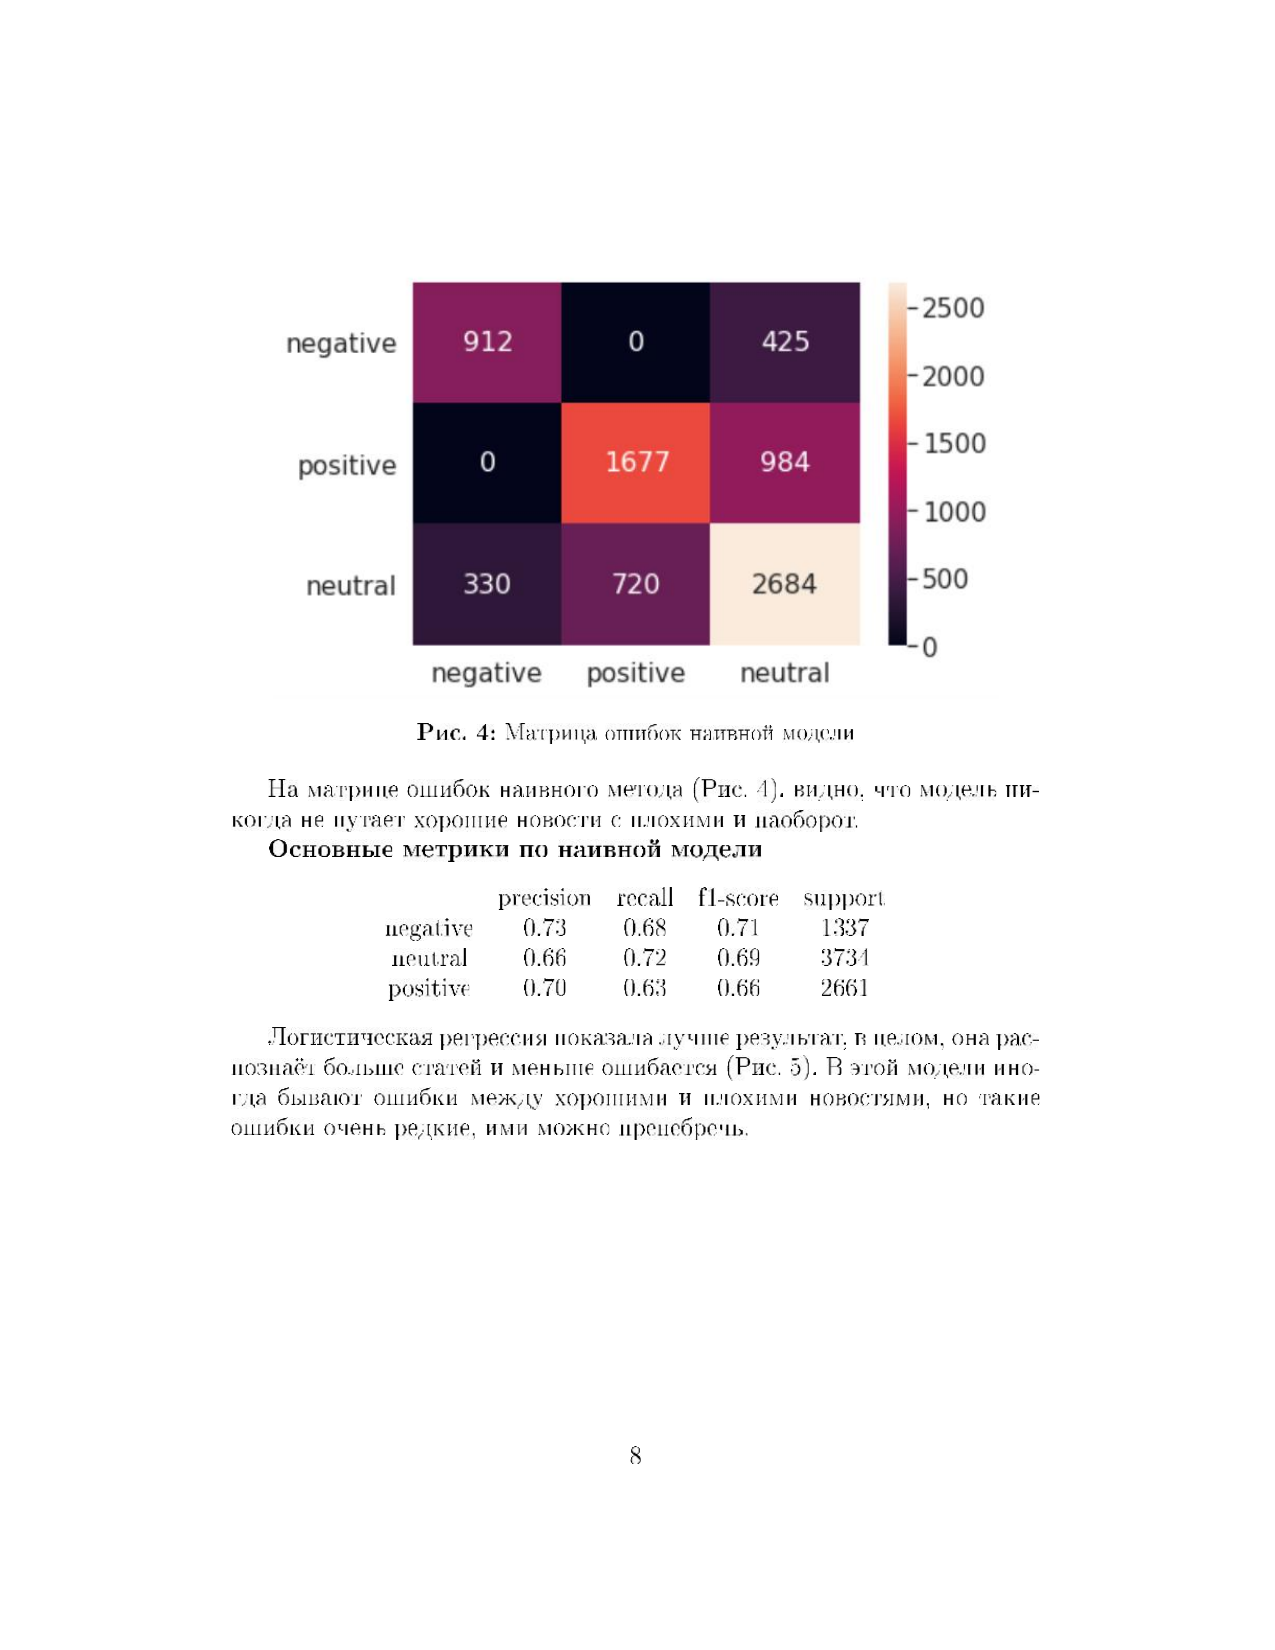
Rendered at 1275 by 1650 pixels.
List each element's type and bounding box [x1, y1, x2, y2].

text_box [278, 1087, 307, 1105]
text_box [1005, 785, 1039, 797]
text_box [307, 785, 398, 802]
text_box [733, 815, 746, 827]
text_box [942, 1093, 967, 1105]
text_box [873, 1033, 938, 1049]
text_box [374, 1087, 458, 1105]
text_box [821, 979, 844, 996]
text_box [790, 1055, 809, 1081]
text_box [734, 948, 760, 966]
text_box [524, 948, 540, 966]
text_box [854, 1033, 866, 1045]
text_box [718, 979, 734, 996]
text_box [602, 1057, 717, 1075]
text_box [793, 785, 858, 801]
text_box [873, 1033, 944, 1050]
text_box [659, 1033, 729, 1050]
text_box [490, 1063, 503, 1075]
text_box [718, 948, 734, 966]
text_box [624, 948, 640, 966]
text_box [734, 918, 759, 936]
text_box [809, 1093, 924, 1105]
text_box [727, 1055, 750, 1081]
text_box [231, 1117, 315, 1135]
text_box [388, 978, 439, 1001]
text_box [498, 888, 591, 910]
text_box [511, 1063, 594, 1075]
text_box [952, 1033, 990, 1045]
text_box [750, 1057, 775, 1075]
text_box [231, 1093, 267, 1109]
text_box [850, 1059, 898, 1075]
text_box [793, 785, 863, 802]
text_box [630, 815, 724, 827]
text_box [417, 723, 460, 740]
text_box [537, 978, 566, 996]
text_box [407, 779, 490, 797]
text_box [558, 839, 661, 857]
text_box [775, 1063, 781, 1075]
text_box [873, 785, 911, 797]
text_box [919, 785, 997, 801]
text_box [734, 979, 760, 996]
text_box [524, 979, 540, 996]
text_box [741, 785, 747, 797]
text_box [742, 1117, 748, 1140]
text_box [679, 1093, 691, 1105]
text_box [392, 948, 467, 966]
text_box [822, 918, 844, 936]
text_box [333, 815, 405, 832]
text_box [439, 1033, 547, 1050]
text_box [605, 723, 682, 740]
text_box [907, 1063, 985, 1079]
text_box [516, 815, 602, 827]
text_box [826, 1057, 842, 1075]
text_box [524, 918, 540, 936]
text_box [231, 1058, 316, 1075]
text_box [505, 723, 597, 744]
text_box [996, 1033, 1039, 1050]
text_box [268, 1027, 433, 1045]
text_box [268, 779, 299, 797]
text_box [844, 979, 868, 996]
text_box [485, 1124, 528, 1135]
text_box [703, 1093, 797, 1105]
text_box [809, 1093, 929, 1110]
text_box [736, 1033, 846, 1050]
text_box [640, 979, 666, 996]
text_box [385, 920, 442, 941]
text_box [640, 948, 666, 966]
text_box [821, 948, 869, 966]
text_box [537, 1123, 610, 1136]
text_box [394, 1123, 469, 1140]
text_box [782, 729, 854, 743]
text_box [413, 815, 507, 832]
text_box [757, 777, 776, 803]
text_box [231, 815, 292, 831]
text_box [460, 728, 466, 740]
text_box [307, 1087, 362, 1105]
text_box [804, 890, 885, 910]
text_box [617, 887, 673, 906]
text_box [718, 918, 734, 936]
text_box [755, 809, 858, 832]
text_box [540, 948, 566, 966]
text_box [385, 918, 473, 941]
text_box [470, 1093, 543, 1110]
text_box [844, 918, 869, 936]
text_box [698, 887, 716, 906]
text_box [624, 918, 641, 936]
text_box [979, 1093, 1040, 1105]
text_box [499, 785, 598, 797]
text_box [324, 1123, 386, 1136]
text_box [519, 845, 548, 857]
text_box [412, 1059, 482, 1075]
text_box [554, 1033, 653, 1045]
text_box [804, 894, 854, 910]
text_box [392, 950, 438, 966]
text_box [607, 785, 683, 801]
text_box [403, 845, 509, 862]
text_box [630, 1446, 641, 1464]
text_box [641, 918, 666, 936]
text_box [671, 845, 762, 861]
text_box [619, 1117, 742, 1140]
text_box [269, 839, 393, 857]
text_box [540, 918, 566, 936]
text_box [716, 887, 778, 906]
text_box [690, 725, 773, 740]
text_box [554, 1093, 667, 1110]
text_box [469, 1123, 475, 1140]
text_box [300, 815, 324, 827]
text_box [324, 1057, 404, 1075]
text_box [716, 779, 741, 797]
text_box [611, 815, 621, 827]
text_box [693, 777, 716, 803]
text_box [476, 724, 495, 740]
text_box [439, 978, 470, 996]
text_box [993, 1063, 1040, 1075]
text_box [624, 979, 640, 996]
text_box [273, 262, 999, 699]
